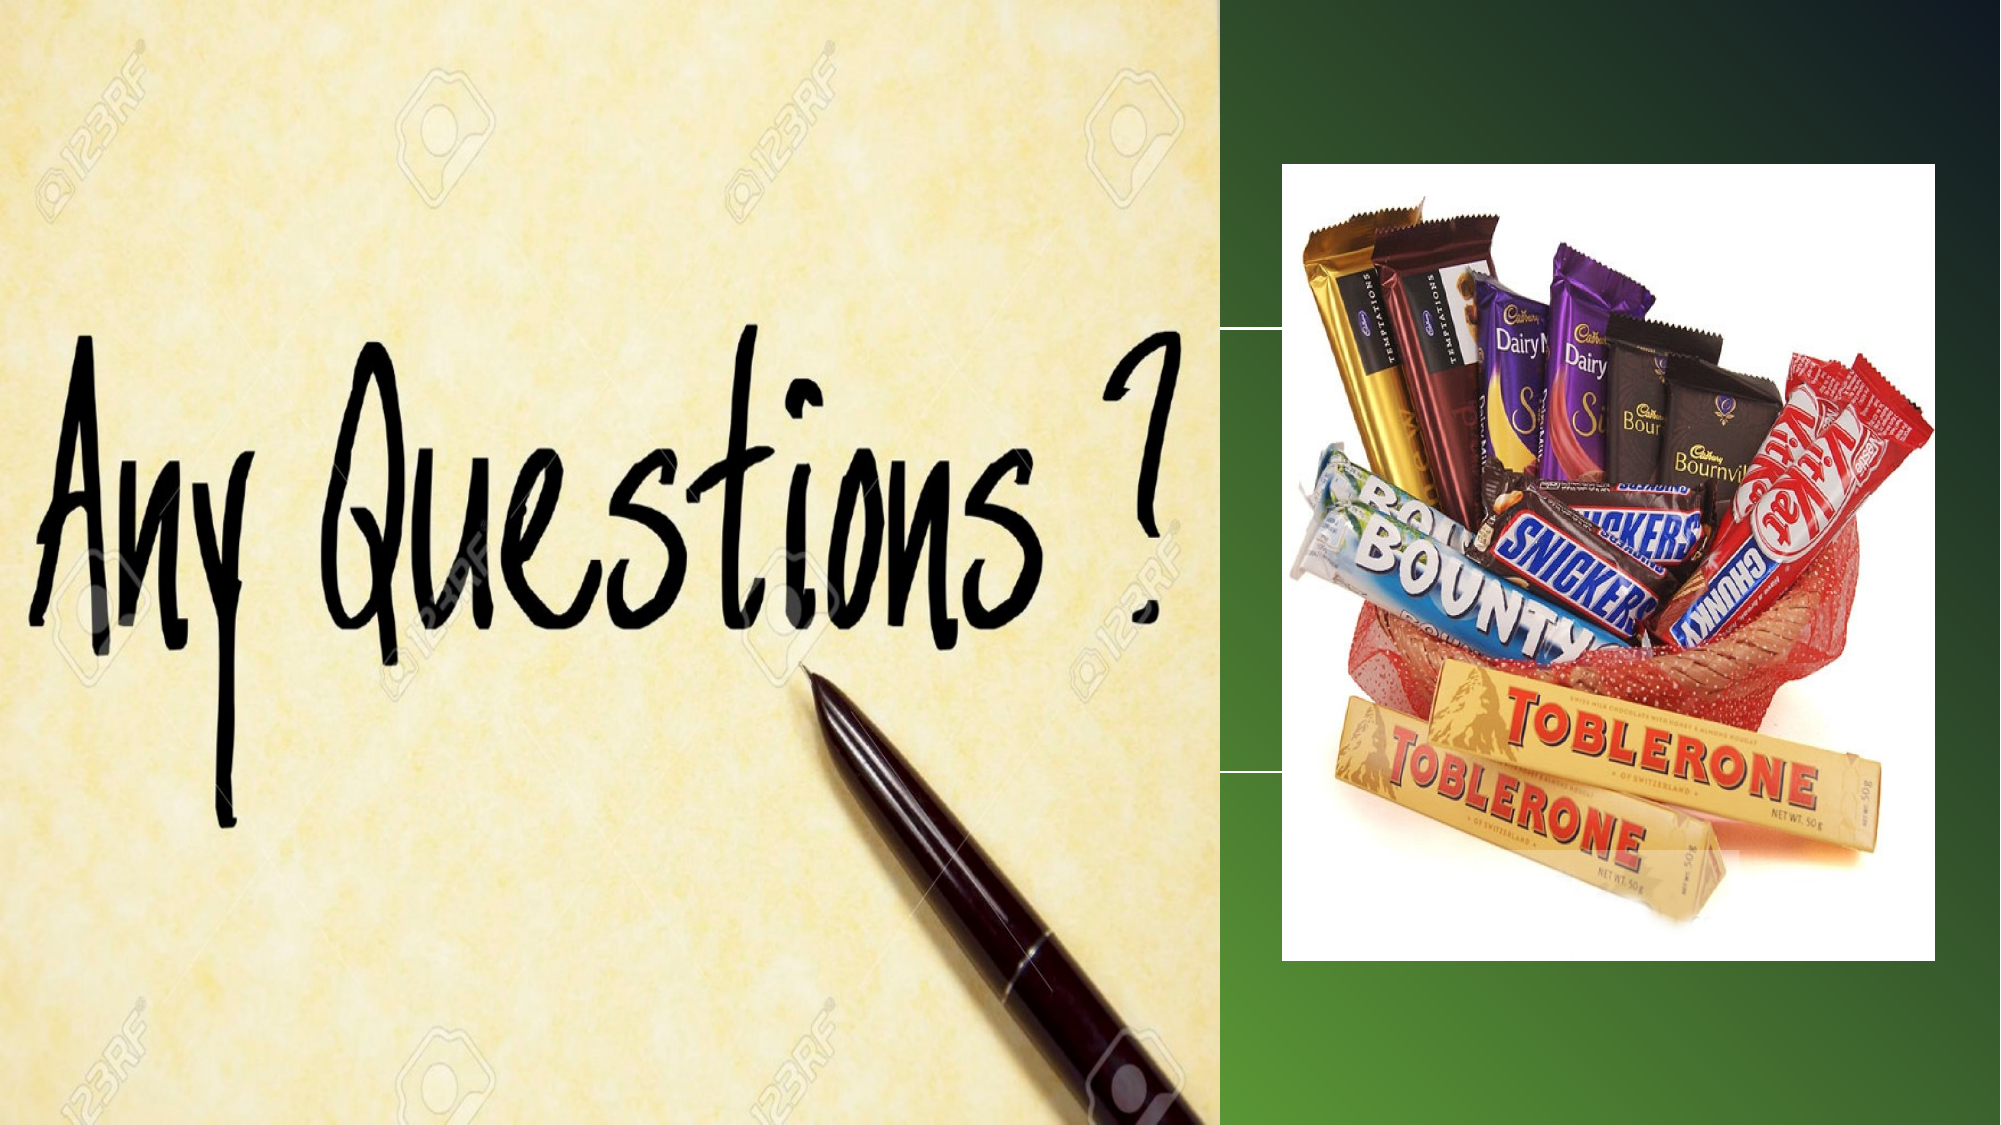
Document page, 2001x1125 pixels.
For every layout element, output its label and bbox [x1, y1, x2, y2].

picture [0, 0, 1220, 1125]
picture [1282, 164, 1935, 961]
